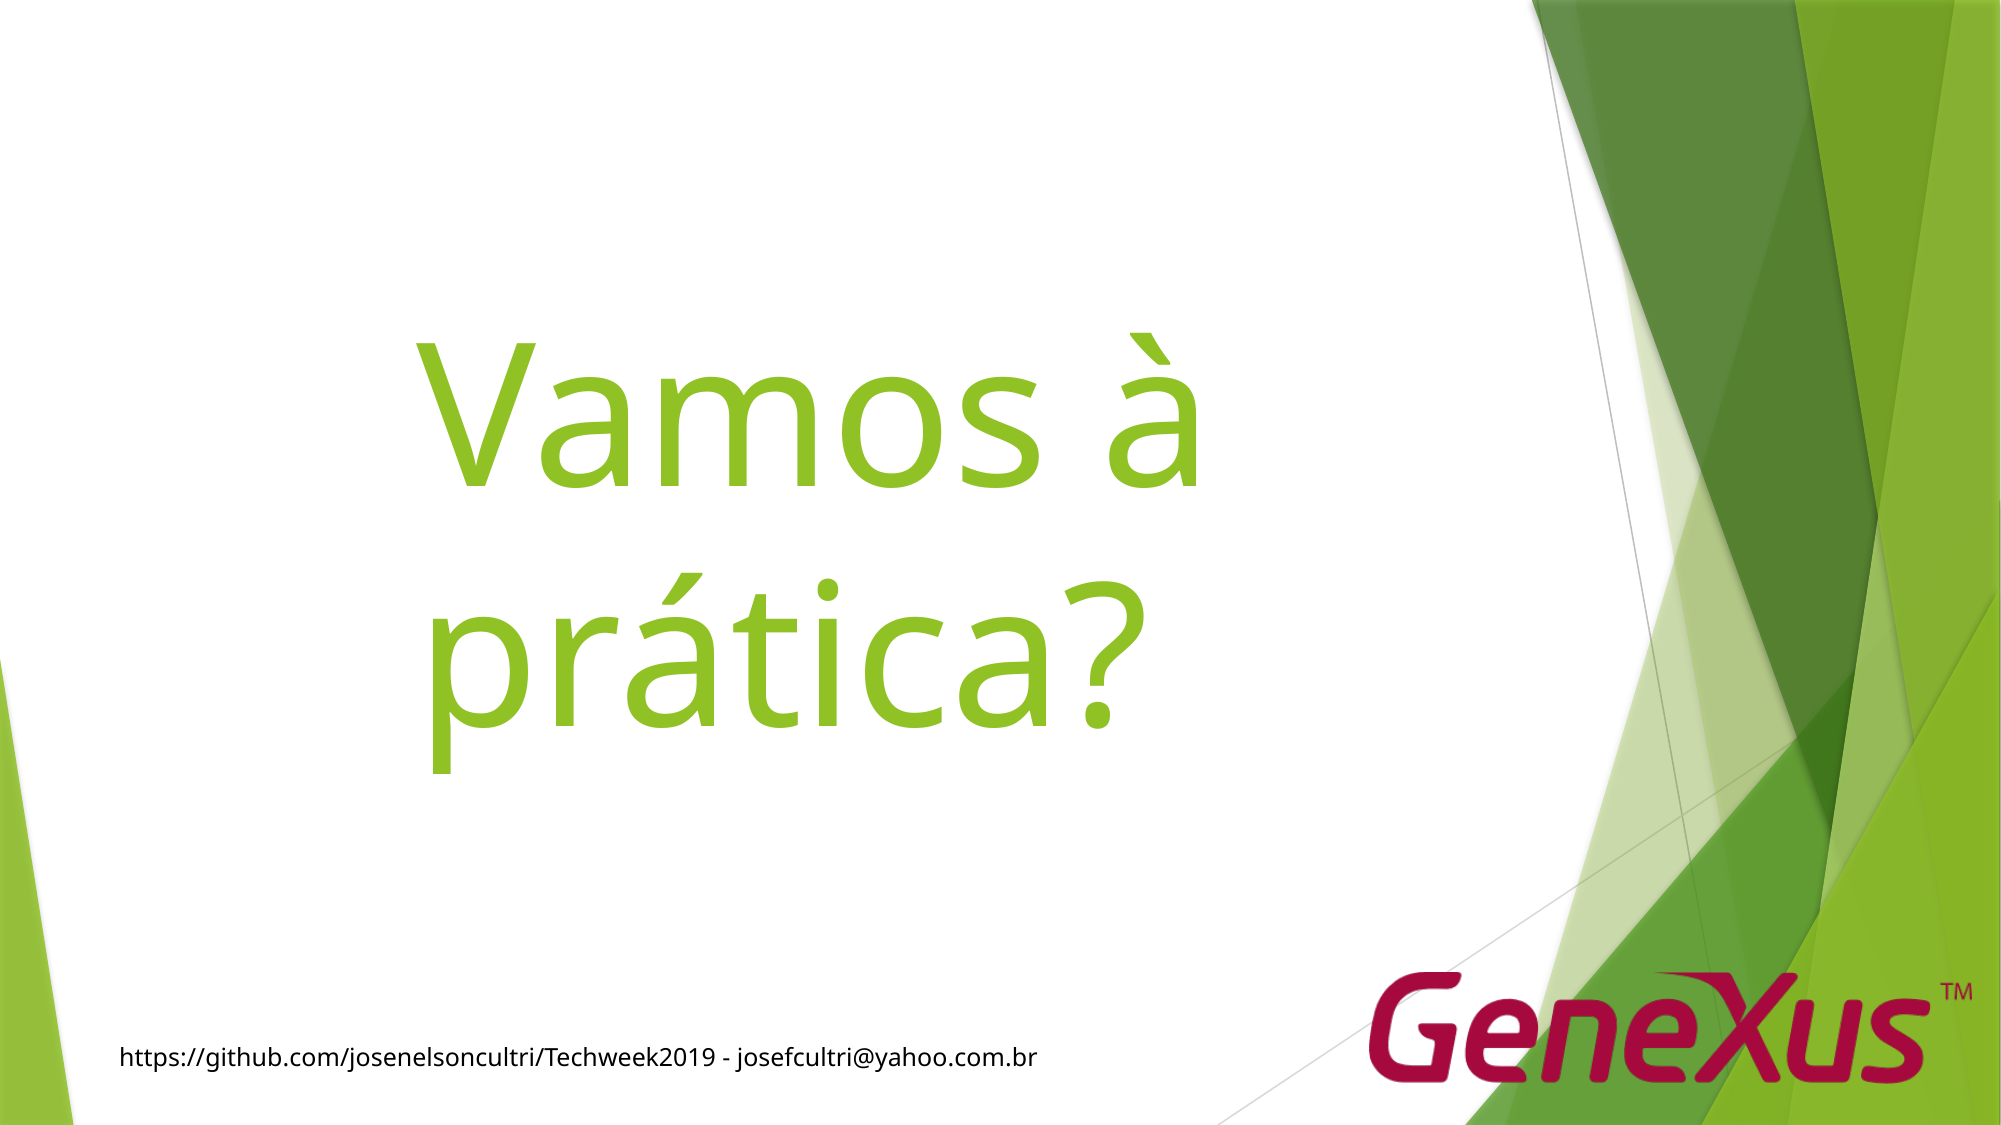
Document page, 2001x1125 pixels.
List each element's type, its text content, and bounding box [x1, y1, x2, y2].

title Vamos à prática? [401, 279, 1563, 846]
picture [1369, 972, 1972, 1085]
